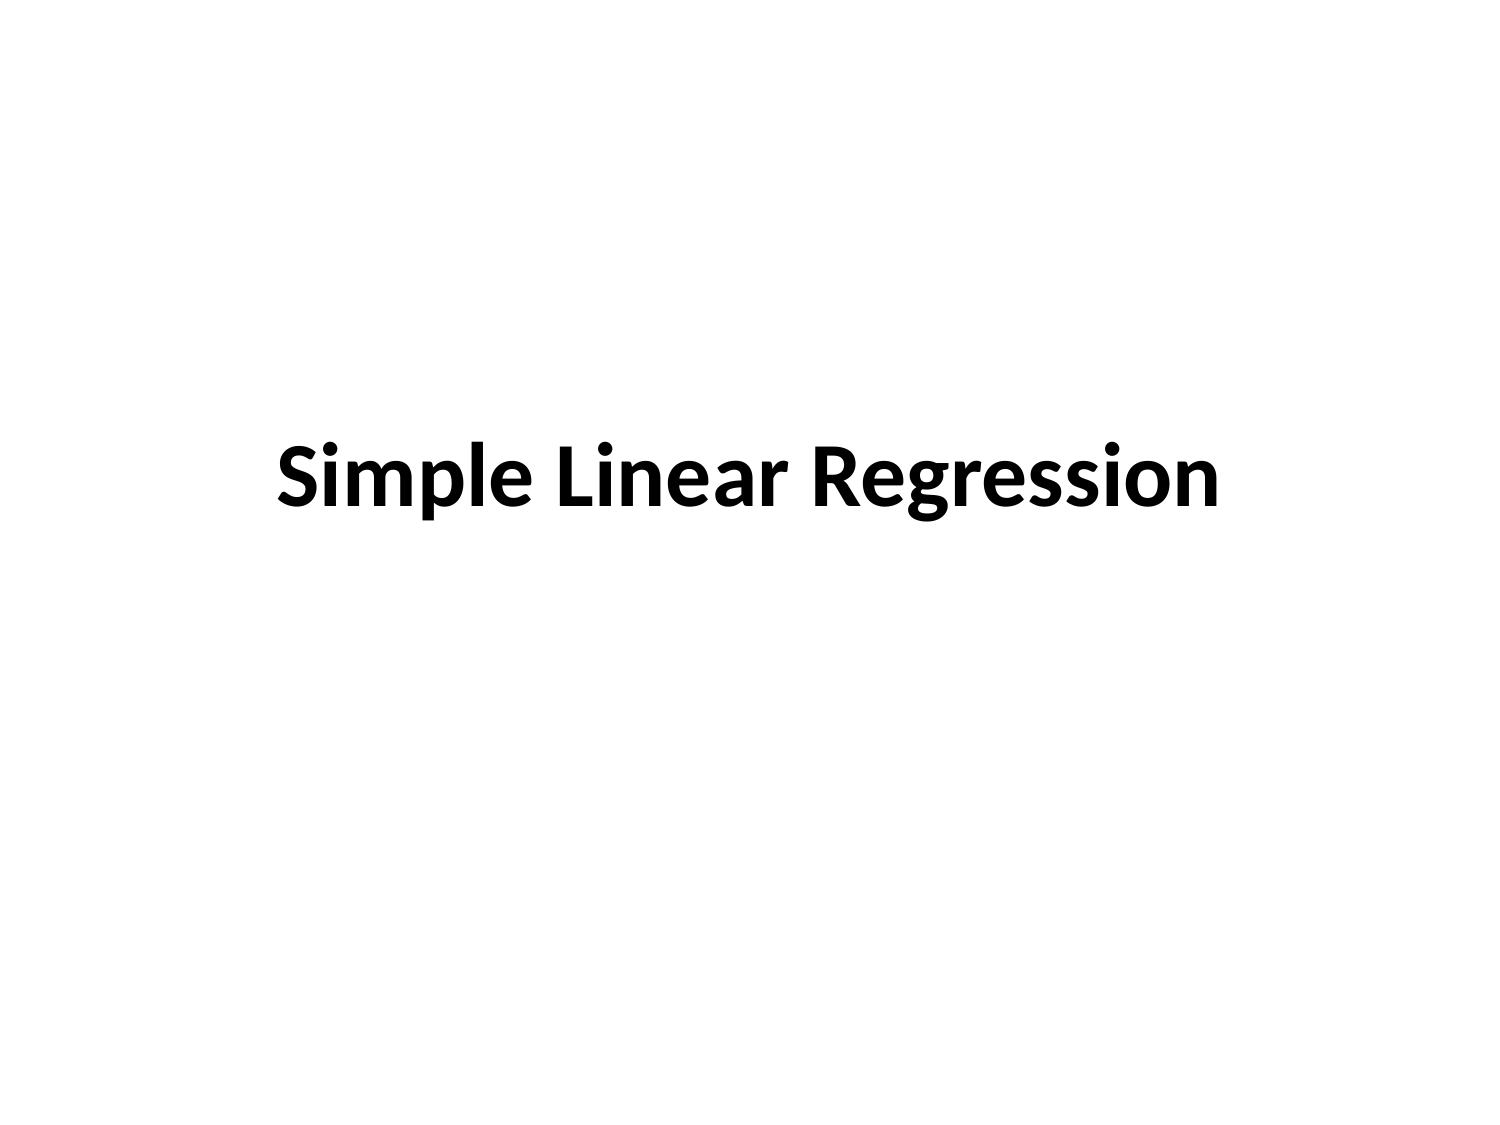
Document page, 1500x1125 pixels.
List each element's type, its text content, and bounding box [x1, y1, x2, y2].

title Simple Linear Regression [112, 349, 1388, 591]
